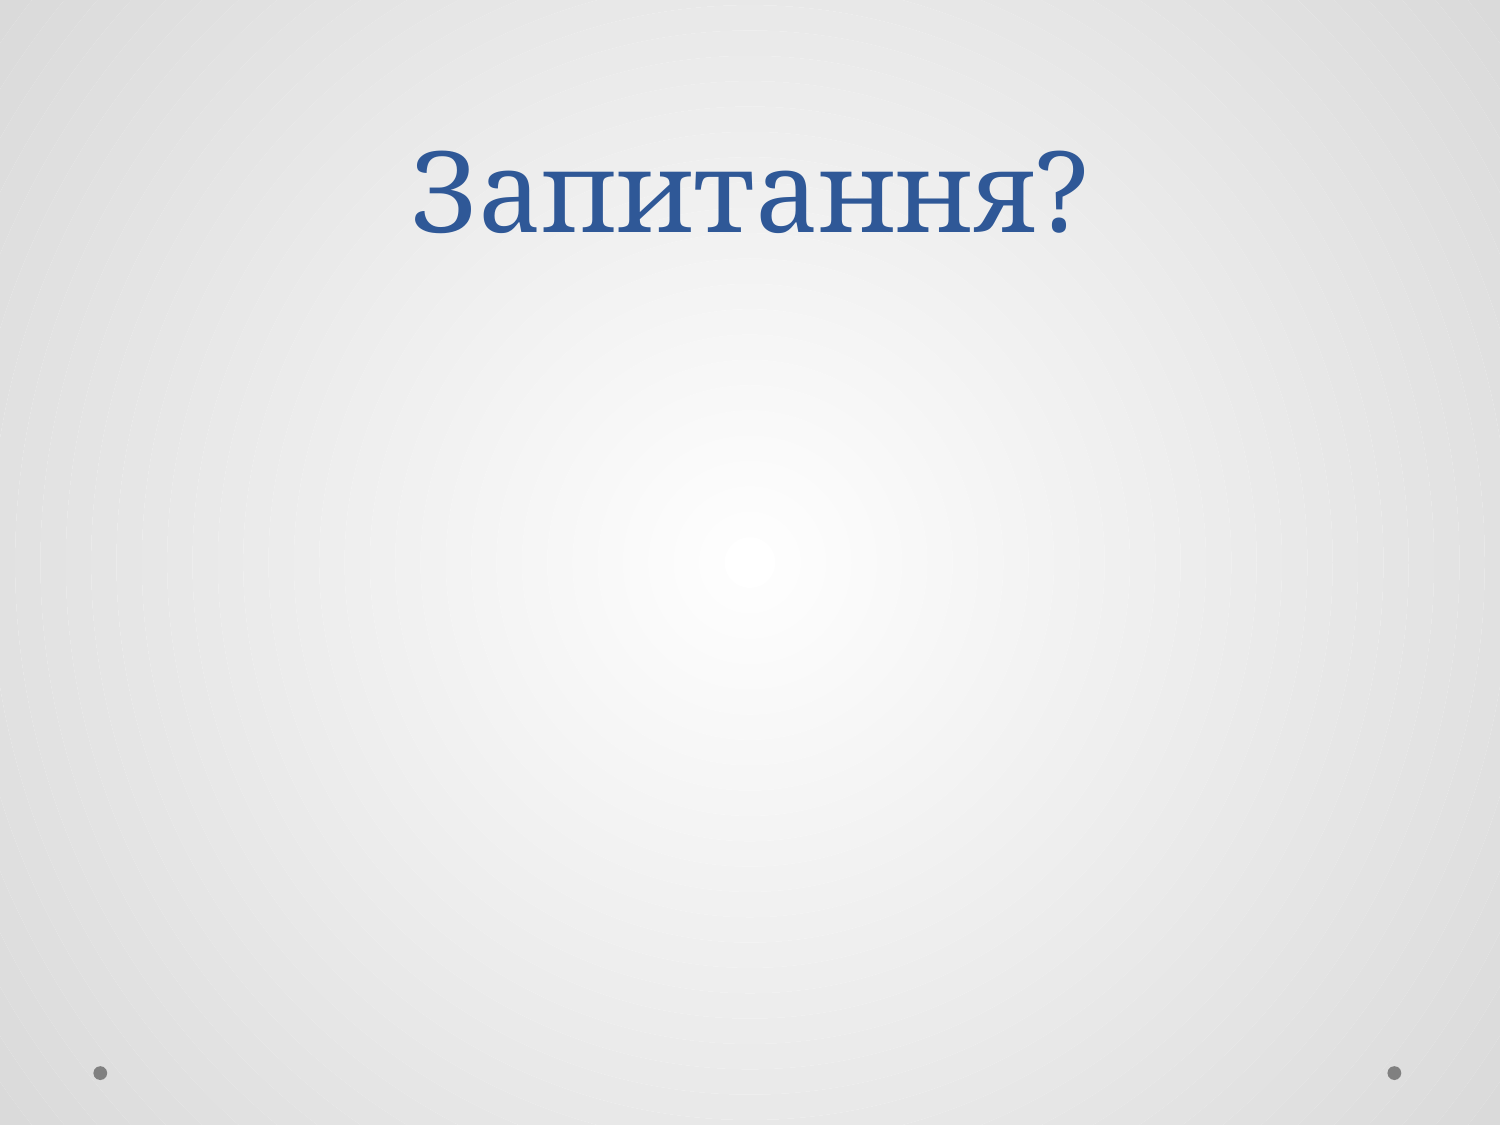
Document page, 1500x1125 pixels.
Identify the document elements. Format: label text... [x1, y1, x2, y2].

title Запитання? [75, 0, 1425, 263]
